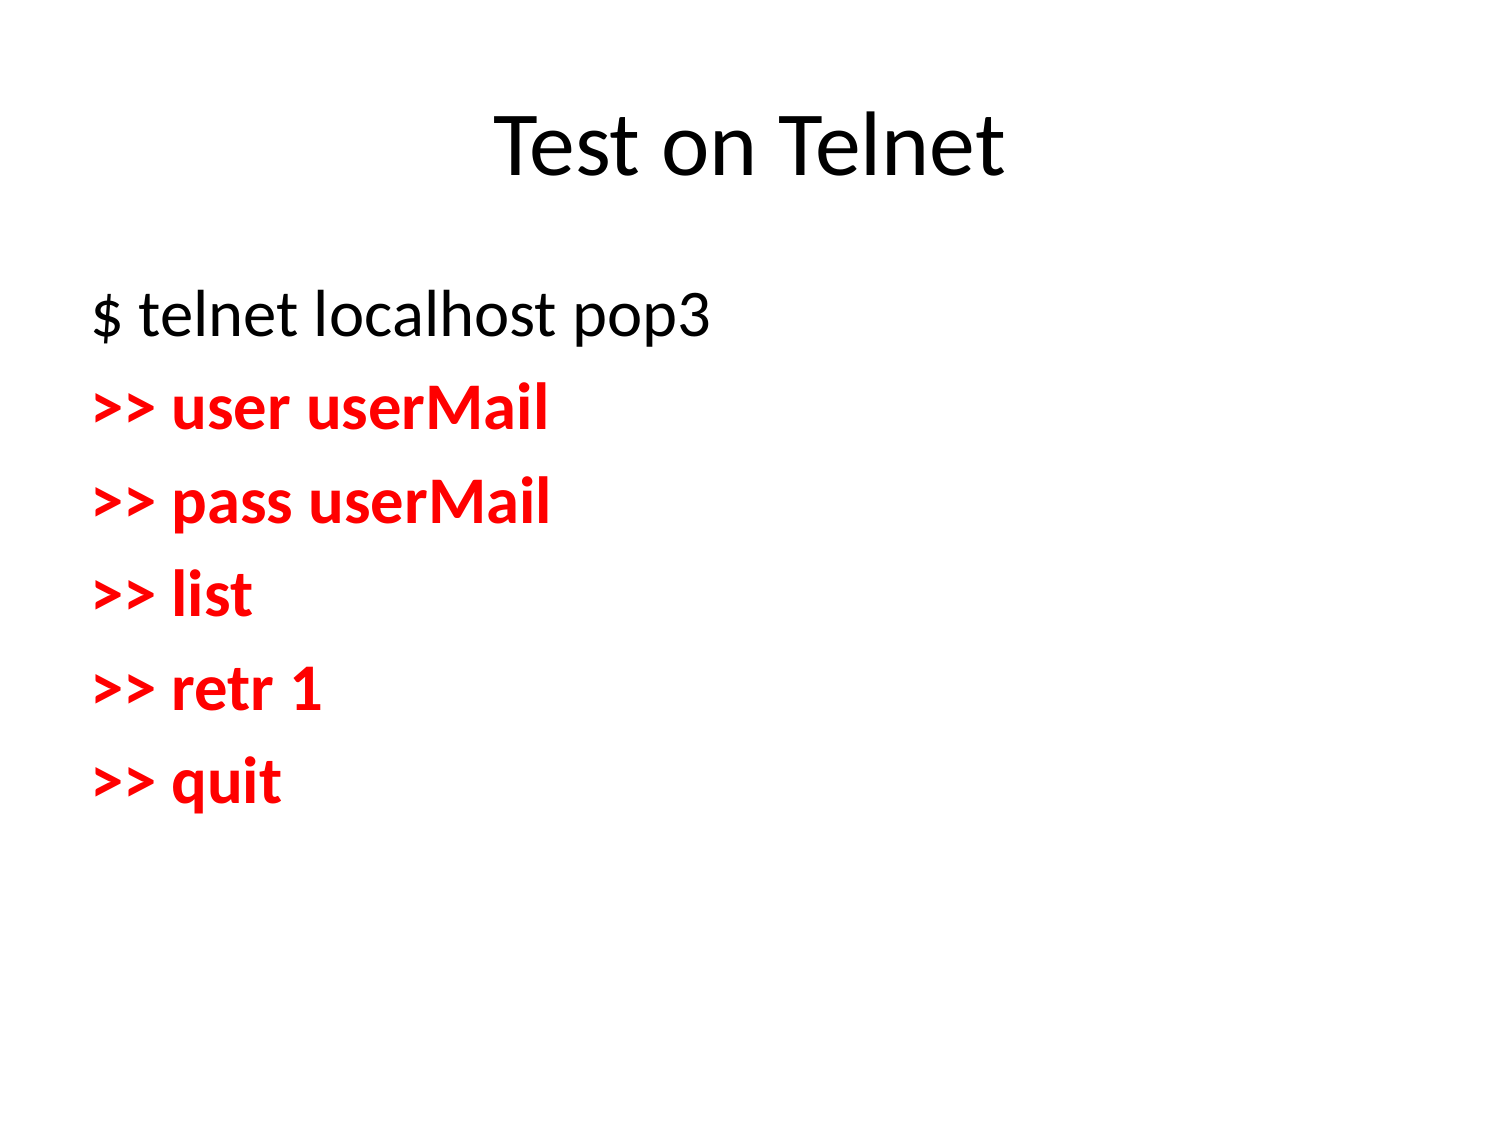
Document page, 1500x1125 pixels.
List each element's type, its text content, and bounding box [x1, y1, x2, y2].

list $ telnet localhost pop3 >> user userMail >> pass userMail >> list >> retr 1 >> quit [75, 262, 1425, 1005]
title Test on Telnet [75, 45, 1425, 233]
